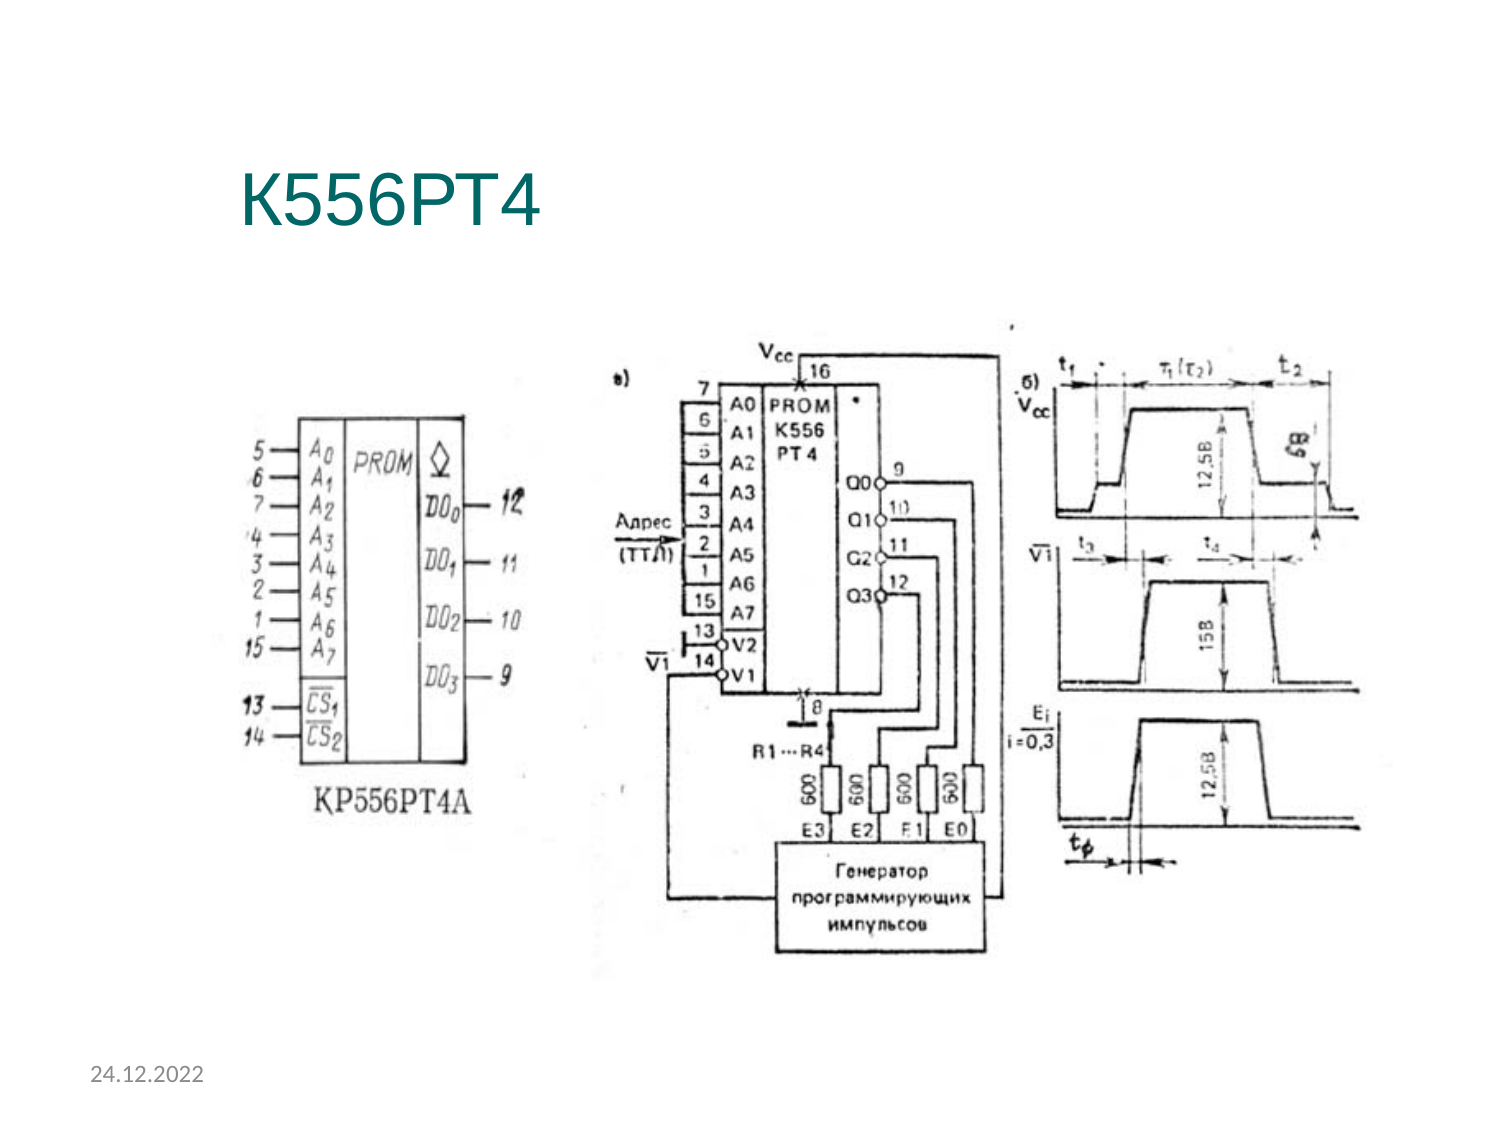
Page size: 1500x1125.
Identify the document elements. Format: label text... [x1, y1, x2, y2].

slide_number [75, 1042, 425, 1103]
picture [211, 377, 556, 853]
title К556РТ4 [224, 44, 1425, 248]
picture [578, 318, 1406, 981]
subtitle - [224, 248, 1425, 975]
